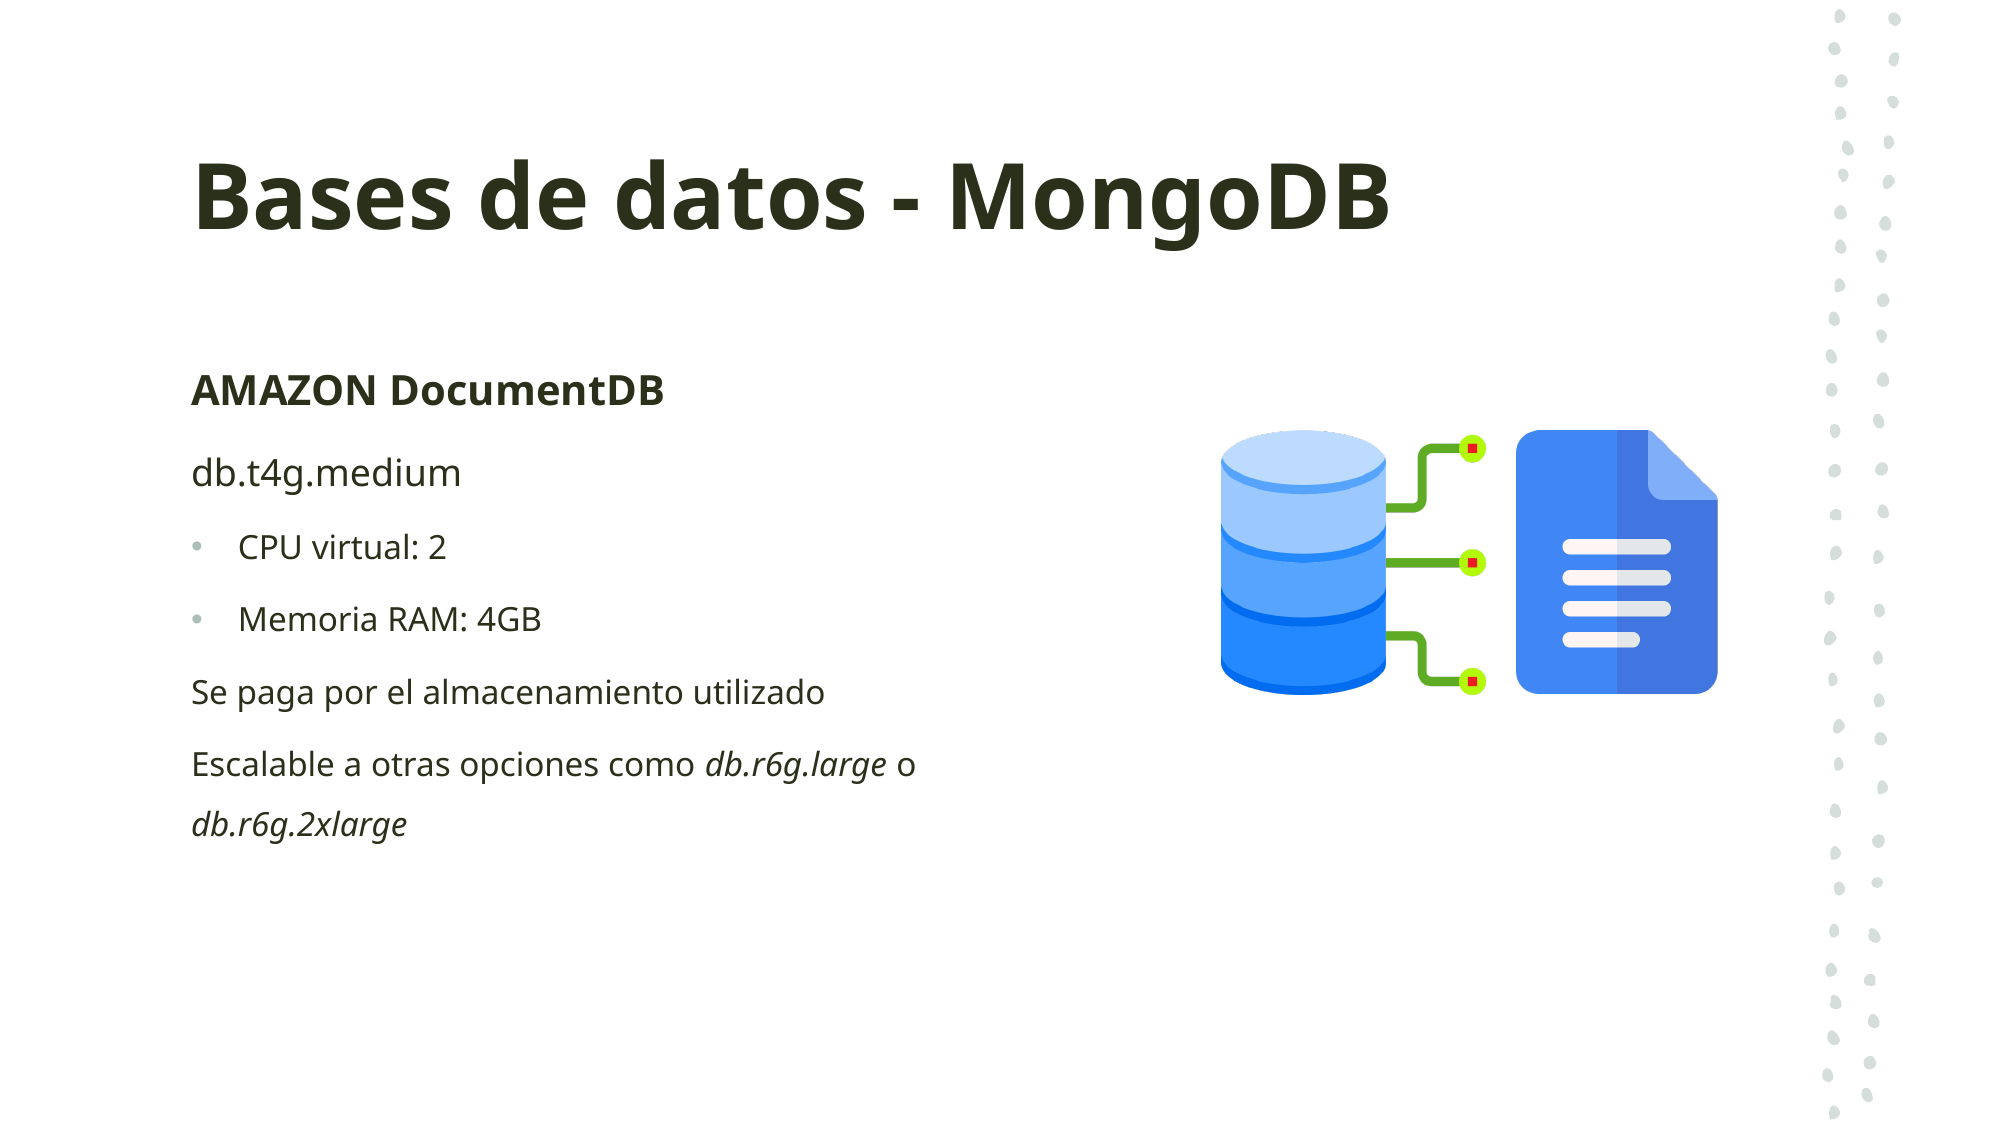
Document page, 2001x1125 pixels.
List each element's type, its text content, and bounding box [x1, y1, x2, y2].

title Bases de datos - MongoDB [176, 81, 1620, 304]
picture [1221, 430, 1749, 695]
text_box AMAZON DocumentDB db.t4g.medium CPU virtual: 2 Memoria RAM: 4GB Se paga por el almacenamiento utilizado Escalable a otras opciones como db.r6g.large o db.r6g.2xlarge [176, 331, 973, 897]
